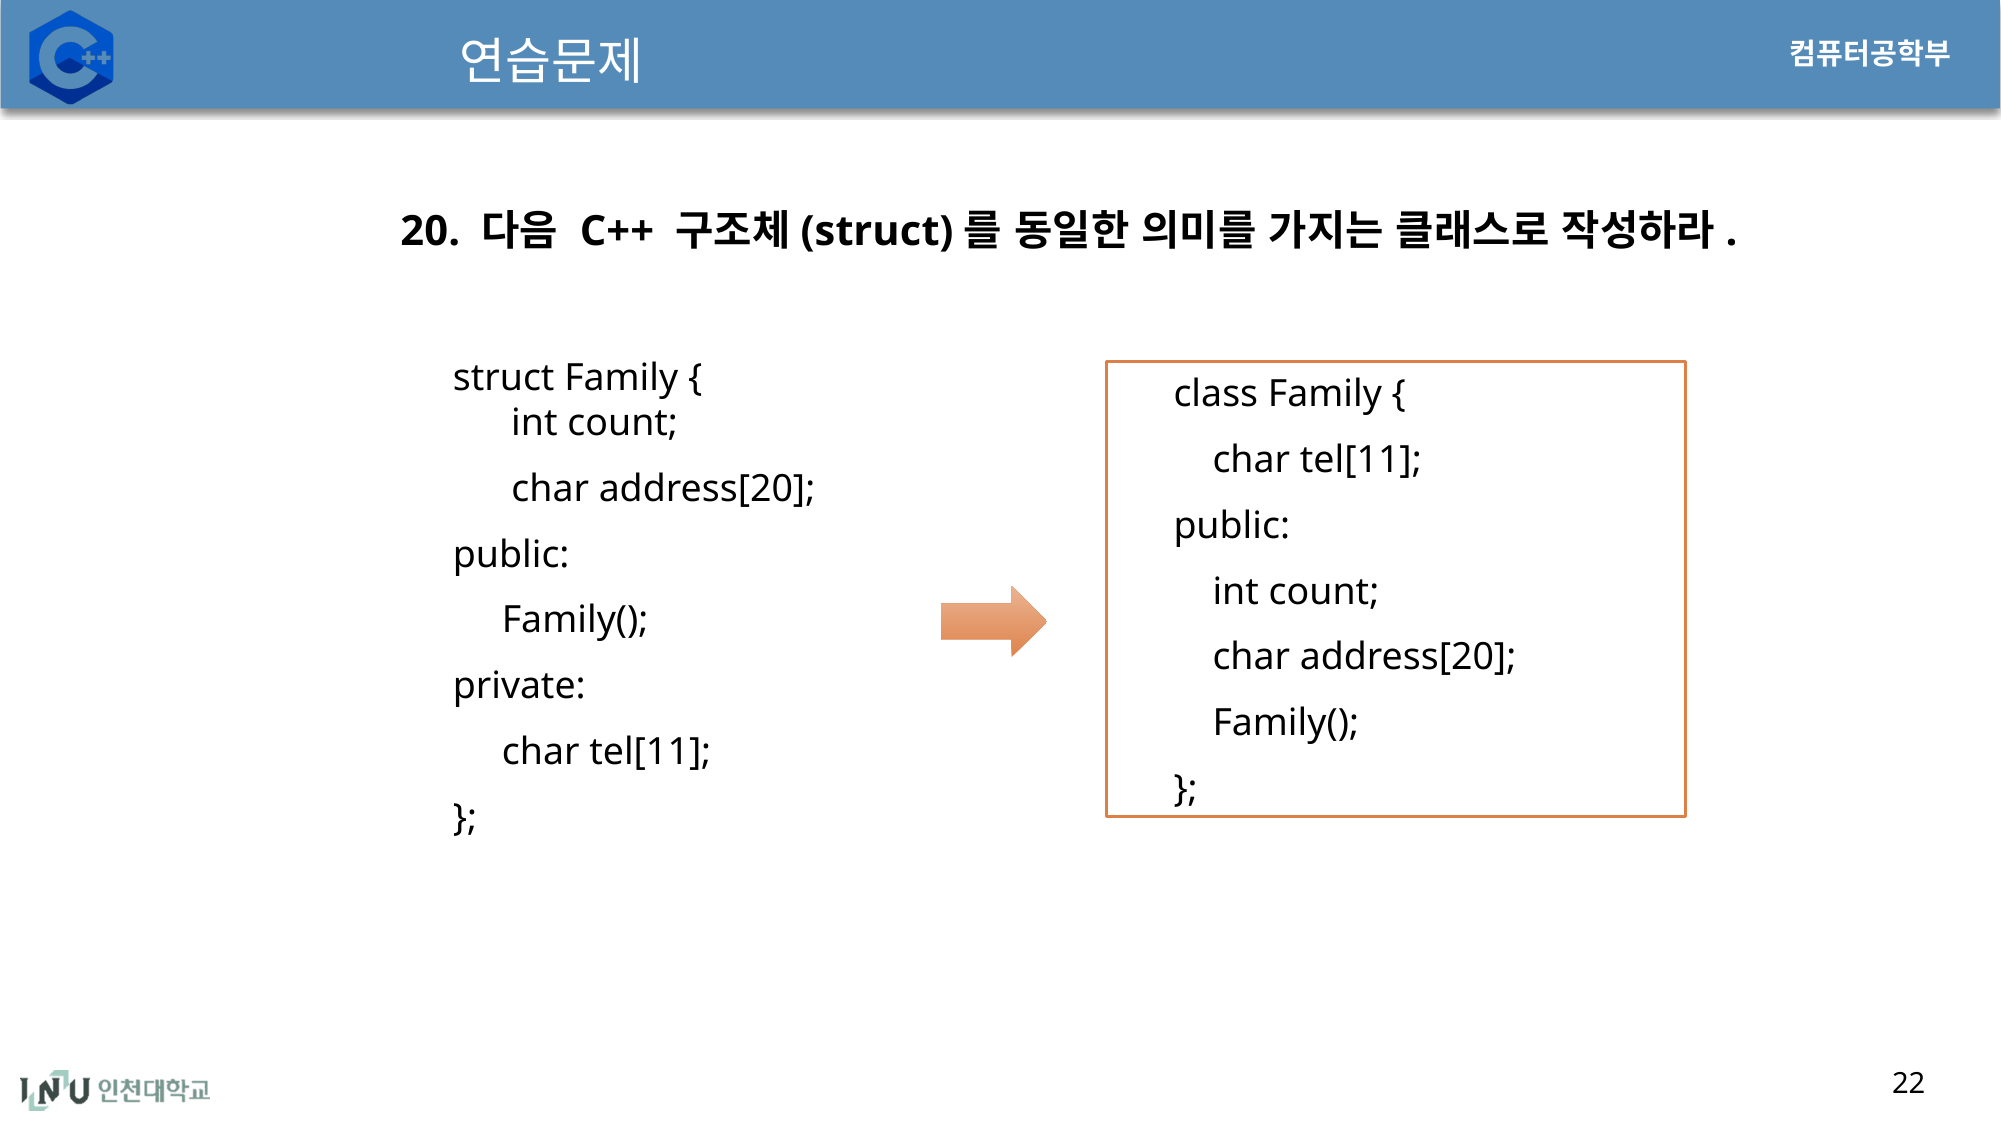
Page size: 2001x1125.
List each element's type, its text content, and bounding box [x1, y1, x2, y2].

title 연습문제 [444, 12, 752, 107]
picture [19, 0, 125, 116]
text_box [940, 361, 1686, 822]
list 20. 다음 C++ 구조체(struct)를 동일한 의미를 가지는 클래스로 작성하라. struct Family { int count; char address[20]; public: Family(); private: char tel[11]; }; [385, 196, 1816, 953]
